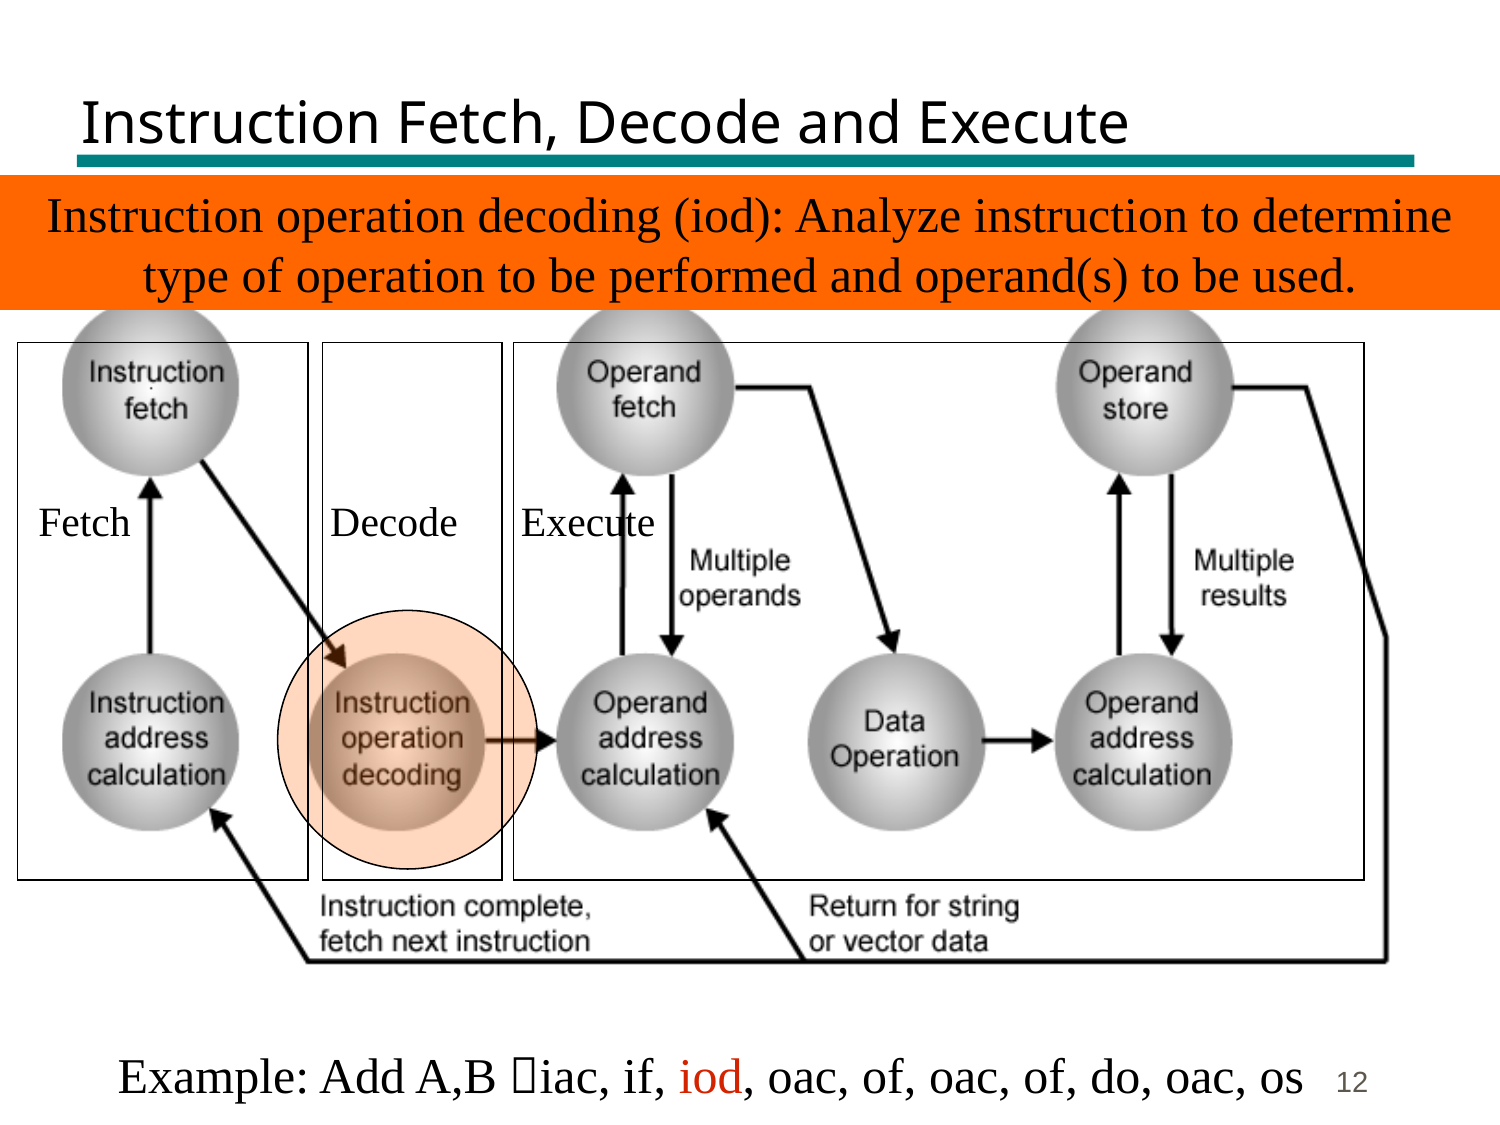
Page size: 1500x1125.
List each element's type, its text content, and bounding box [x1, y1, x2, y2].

picture [62, 299, 1390, 976]
text_box [17, 342, 57, 881]
slide_number 12 [1083, 1021, 1384, 1107]
text_box Instruction operation decoding (iod): Analyze instruction to determine type of operation to be performed and operand(s) to be used. [0, 175, 1500, 310]
title Instruction Fetch, Decode and Execute [66, 24, 1413, 163]
text_box Fetch Decode Execute [23, 487, 57, 552]
text_box Example: Add A,B iac, if, iod, oac, of, oac, of, do, oac, os [102, 1035, 1320, 1111]
